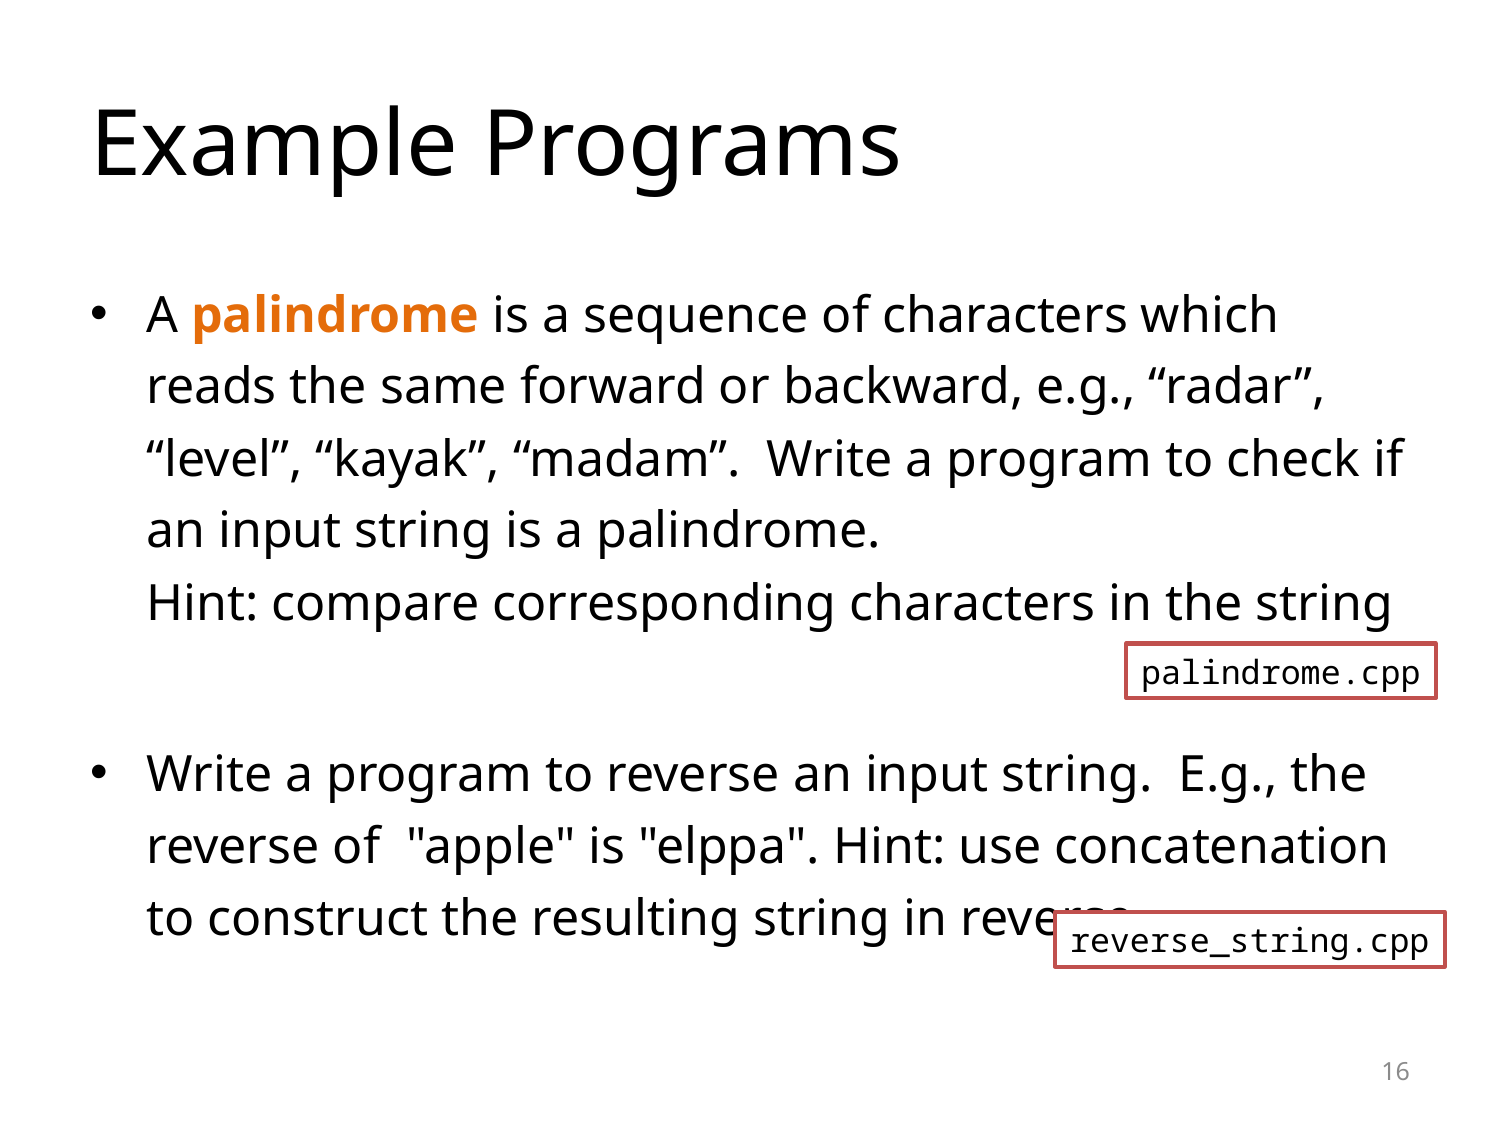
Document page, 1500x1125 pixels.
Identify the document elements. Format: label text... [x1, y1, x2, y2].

text_box reverse_string.cpp [1053, 910, 1447, 969]
title Example Programs [75, 45, 1425, 233]
text_box palindrome.cpp [1124, 641, 1438, 700]
list A palindrome is a sequence of characters which reads the same forward or backward, e.g., “radar”, “level”, “kayak”, “madam”. Write a program to check if an input string is a palindrome. Hint: compare corresponding characters in the string Write a program to reverse an input string. E.g., the reverse of "apple" is "elppa". Hint: use concatenation to construct the resulting string in reverse [75, 262, 1425, 1080]
slide_number 16 [1074, 1042, 1425, 1103]
